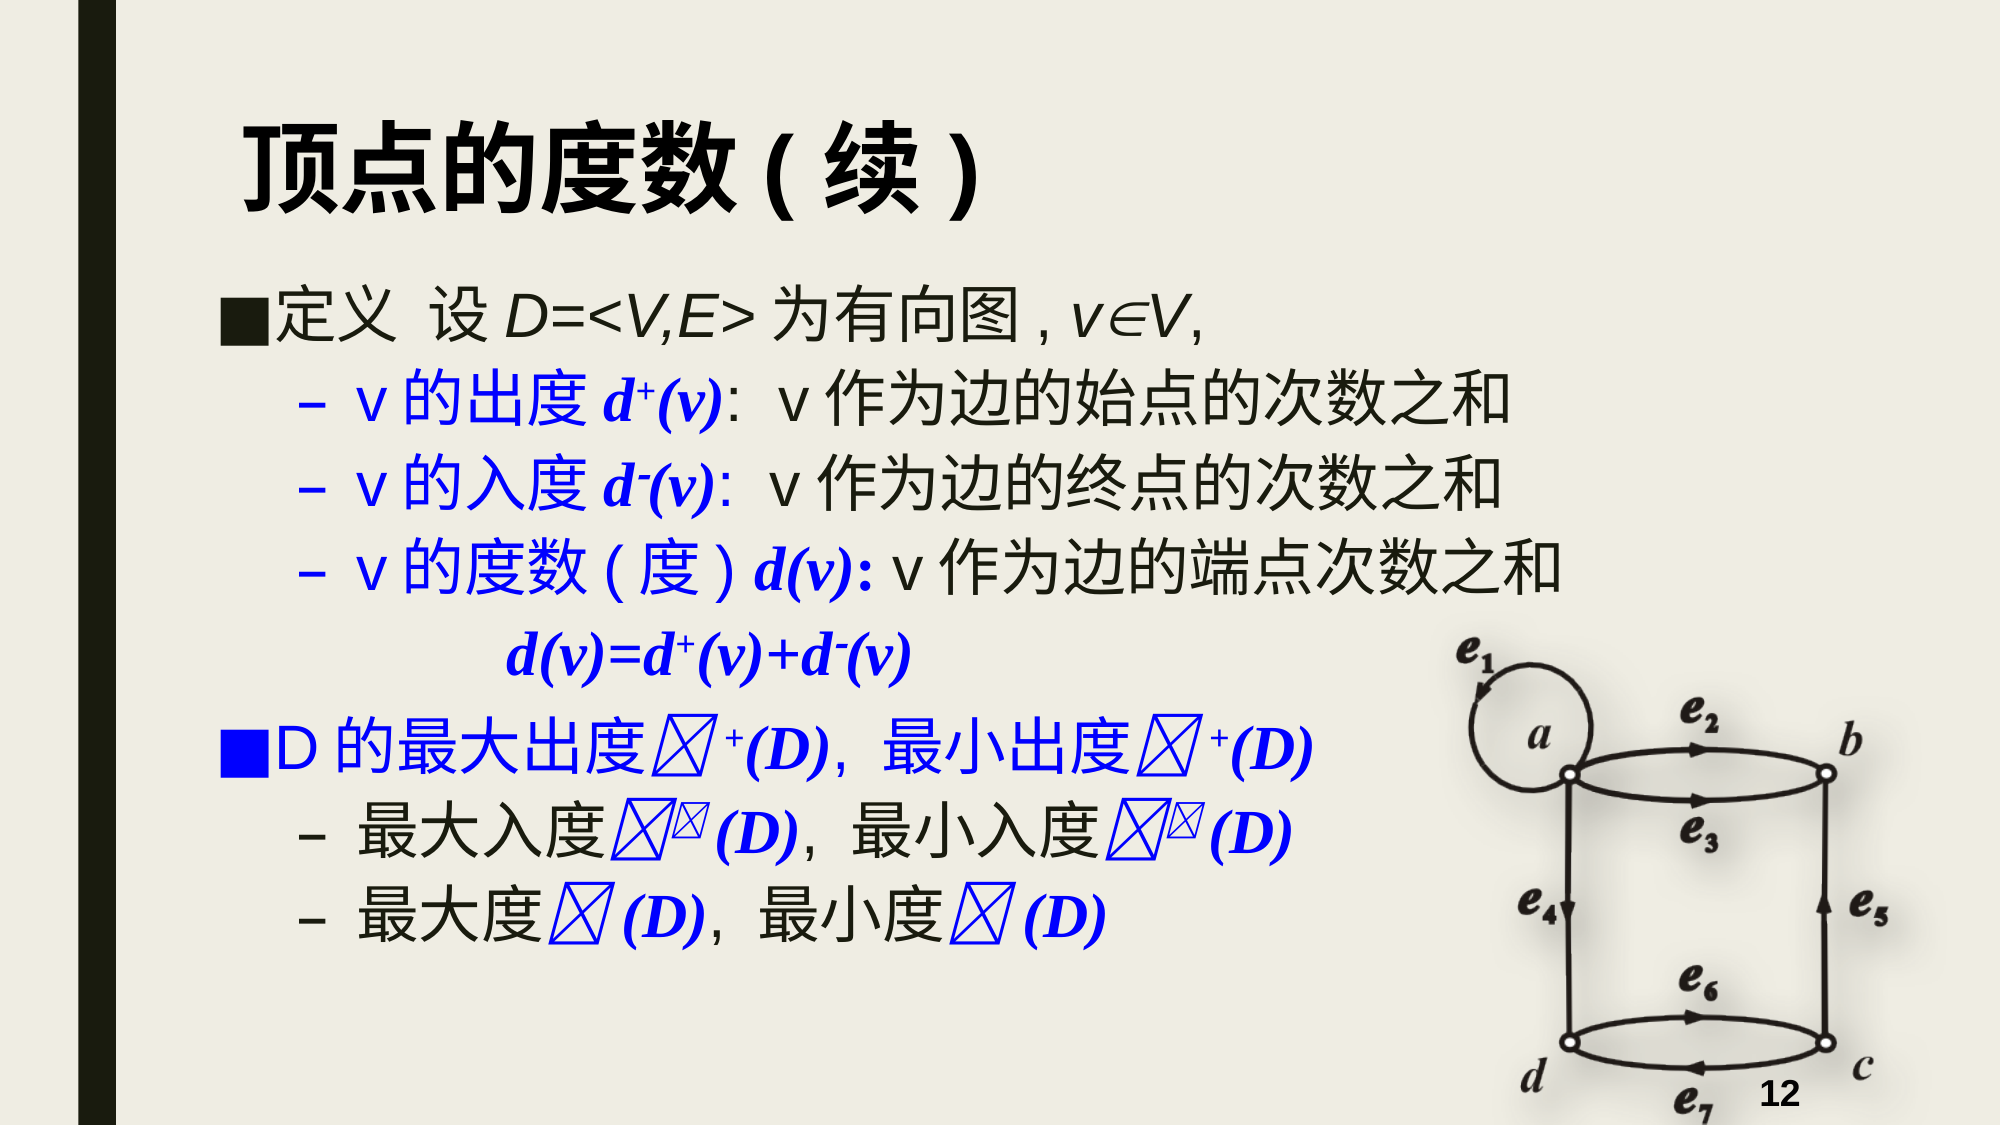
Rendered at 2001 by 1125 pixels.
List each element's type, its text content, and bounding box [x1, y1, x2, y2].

picture [1391, 624, 1900, 1125]
list 定义 设D=<V,E>为有向图, vV, v的出度d+(v): v作为边的始点的次数之和 v的入度d(v): v作为边的终点的次数之和 v的度数(度) d(v): v作为边的端点次数之和 d(v)=d+(v)+d(v) D的最大出度+(D), 最小出度+(D) 最大入度(D), 最小入度(D) 最大度(D), 最小度(D) [200, 273, 1613, 1059]
title 顶点的度数(续) [225, 112, 1800, 357]
